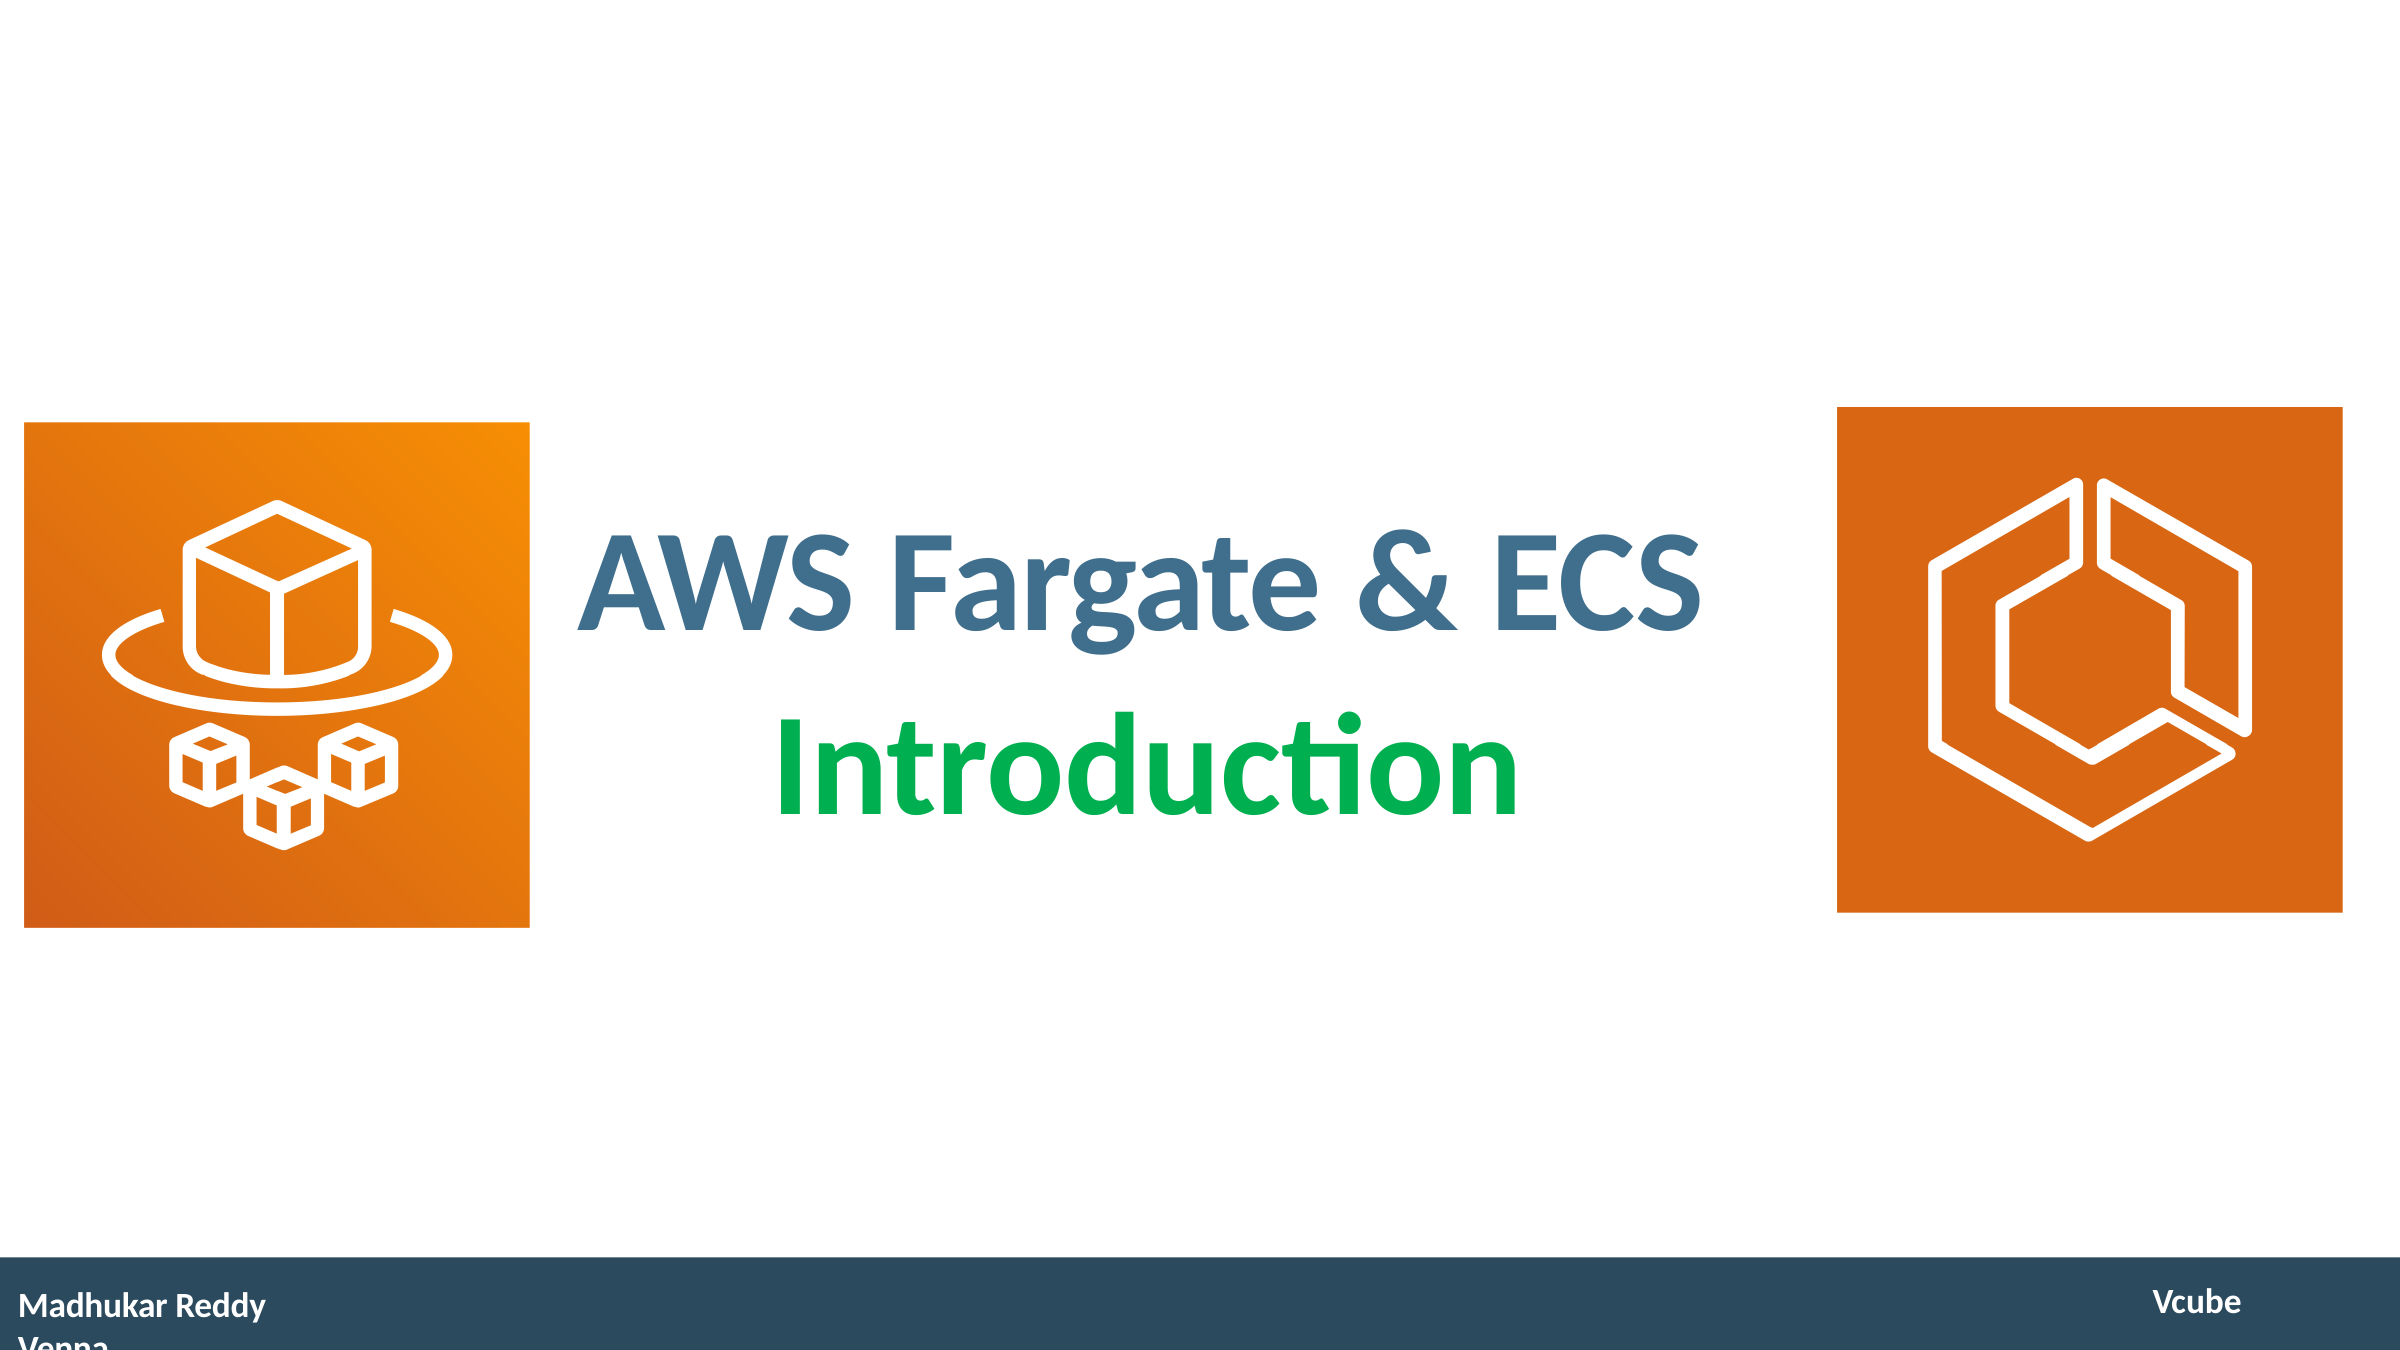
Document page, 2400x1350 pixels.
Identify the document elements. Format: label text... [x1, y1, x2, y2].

picture [1837, 406, 2344, 913]
picture [24, 422, 530, 928]
slide_number Vcube [2150, 1277, 2351, 1350]
footer Madhukar Reddy Venna [15, 1282, 311, 1350]
title AWS Fargate & ECS Introduction [575, 476, 1825, 844]
